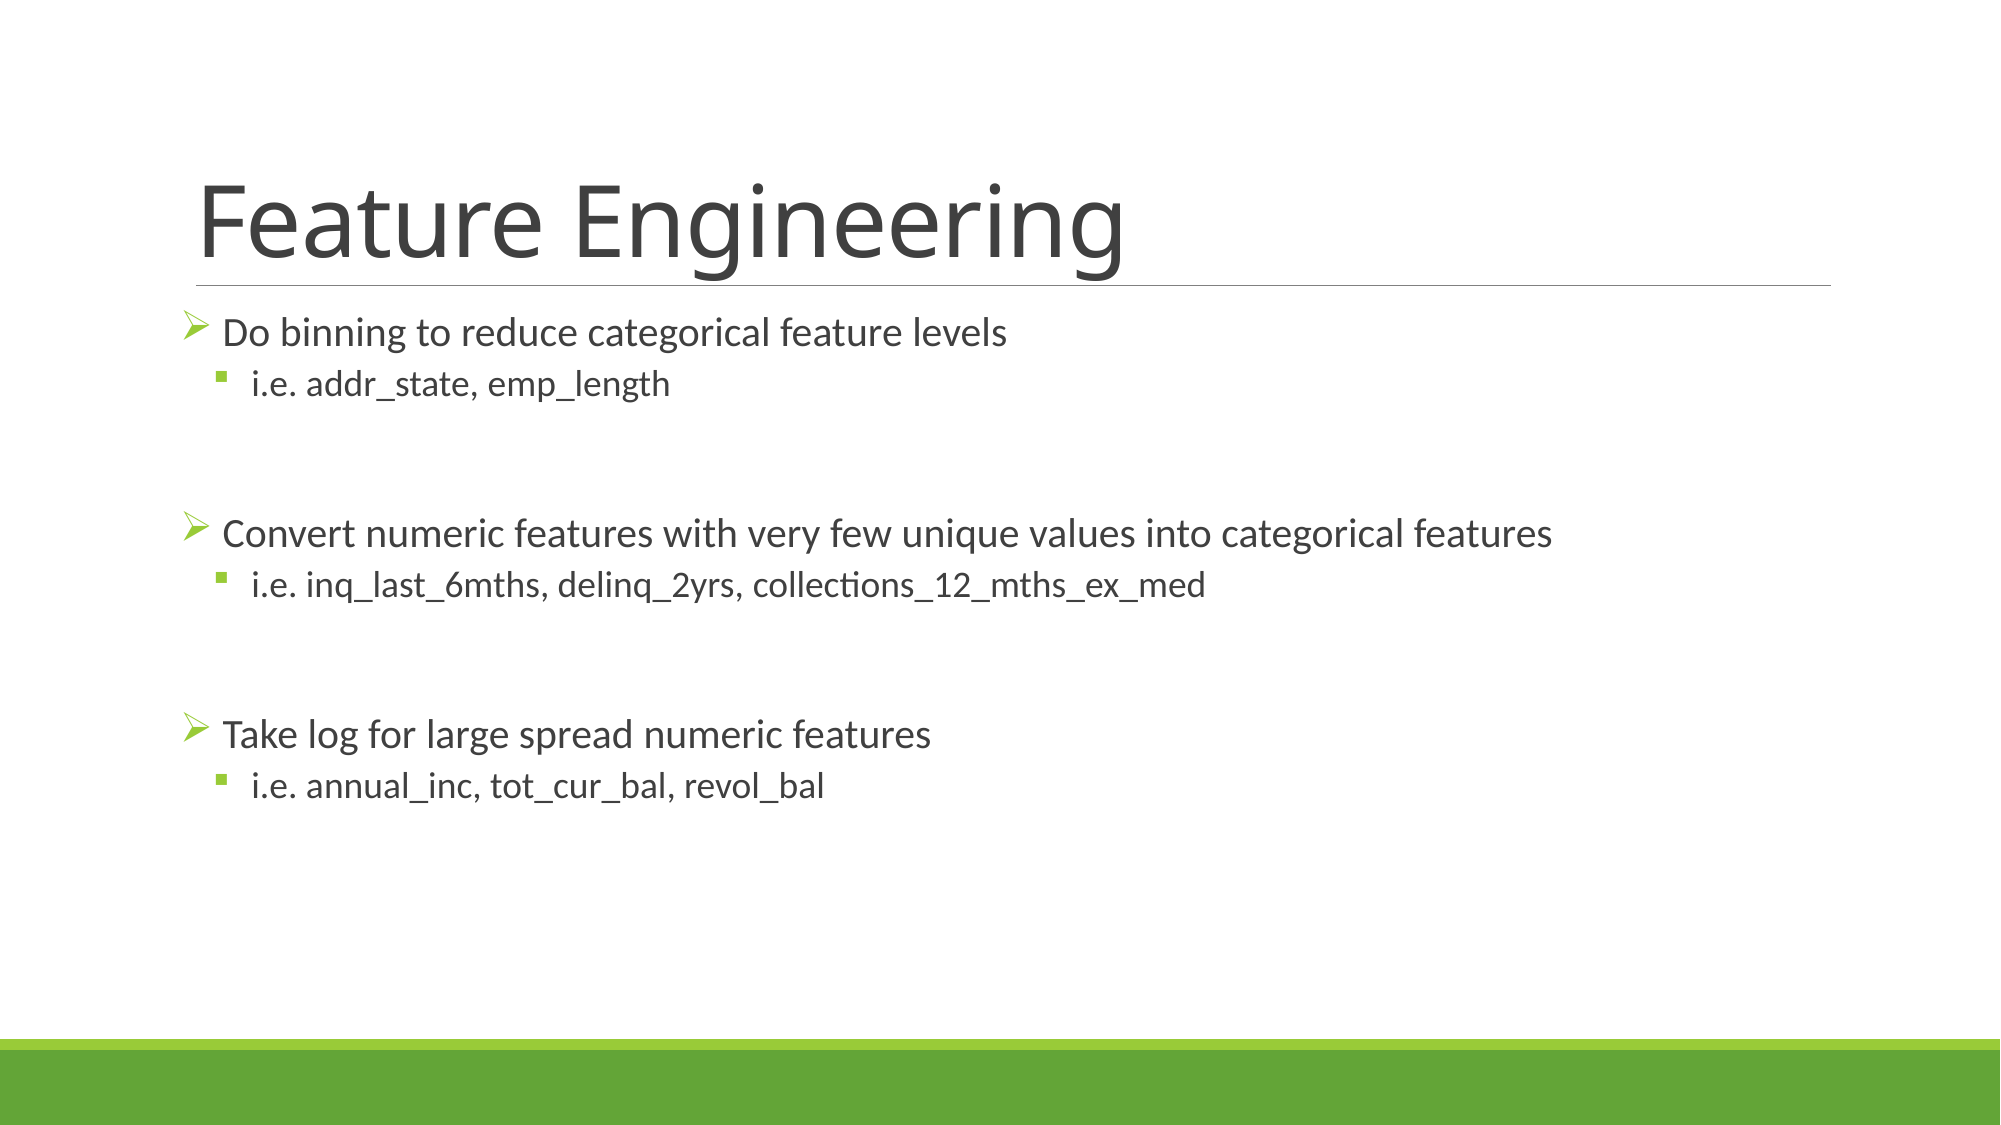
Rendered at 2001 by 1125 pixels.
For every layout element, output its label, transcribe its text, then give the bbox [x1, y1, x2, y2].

list Do binning to reduce categorical feature levels i.e. addr_state, emp_length Convert numeric features with very few unique values into categorical features i.e. inq_last_6mths, delinq_2yrs, collections_12_mths_ex_med Take log for large spread numeric features i.e. annual_inc, tot_cur_bal, revol_bal [180, 302, 1830, 963]
title Feature Engineering [180, 47, 1830, 285]
